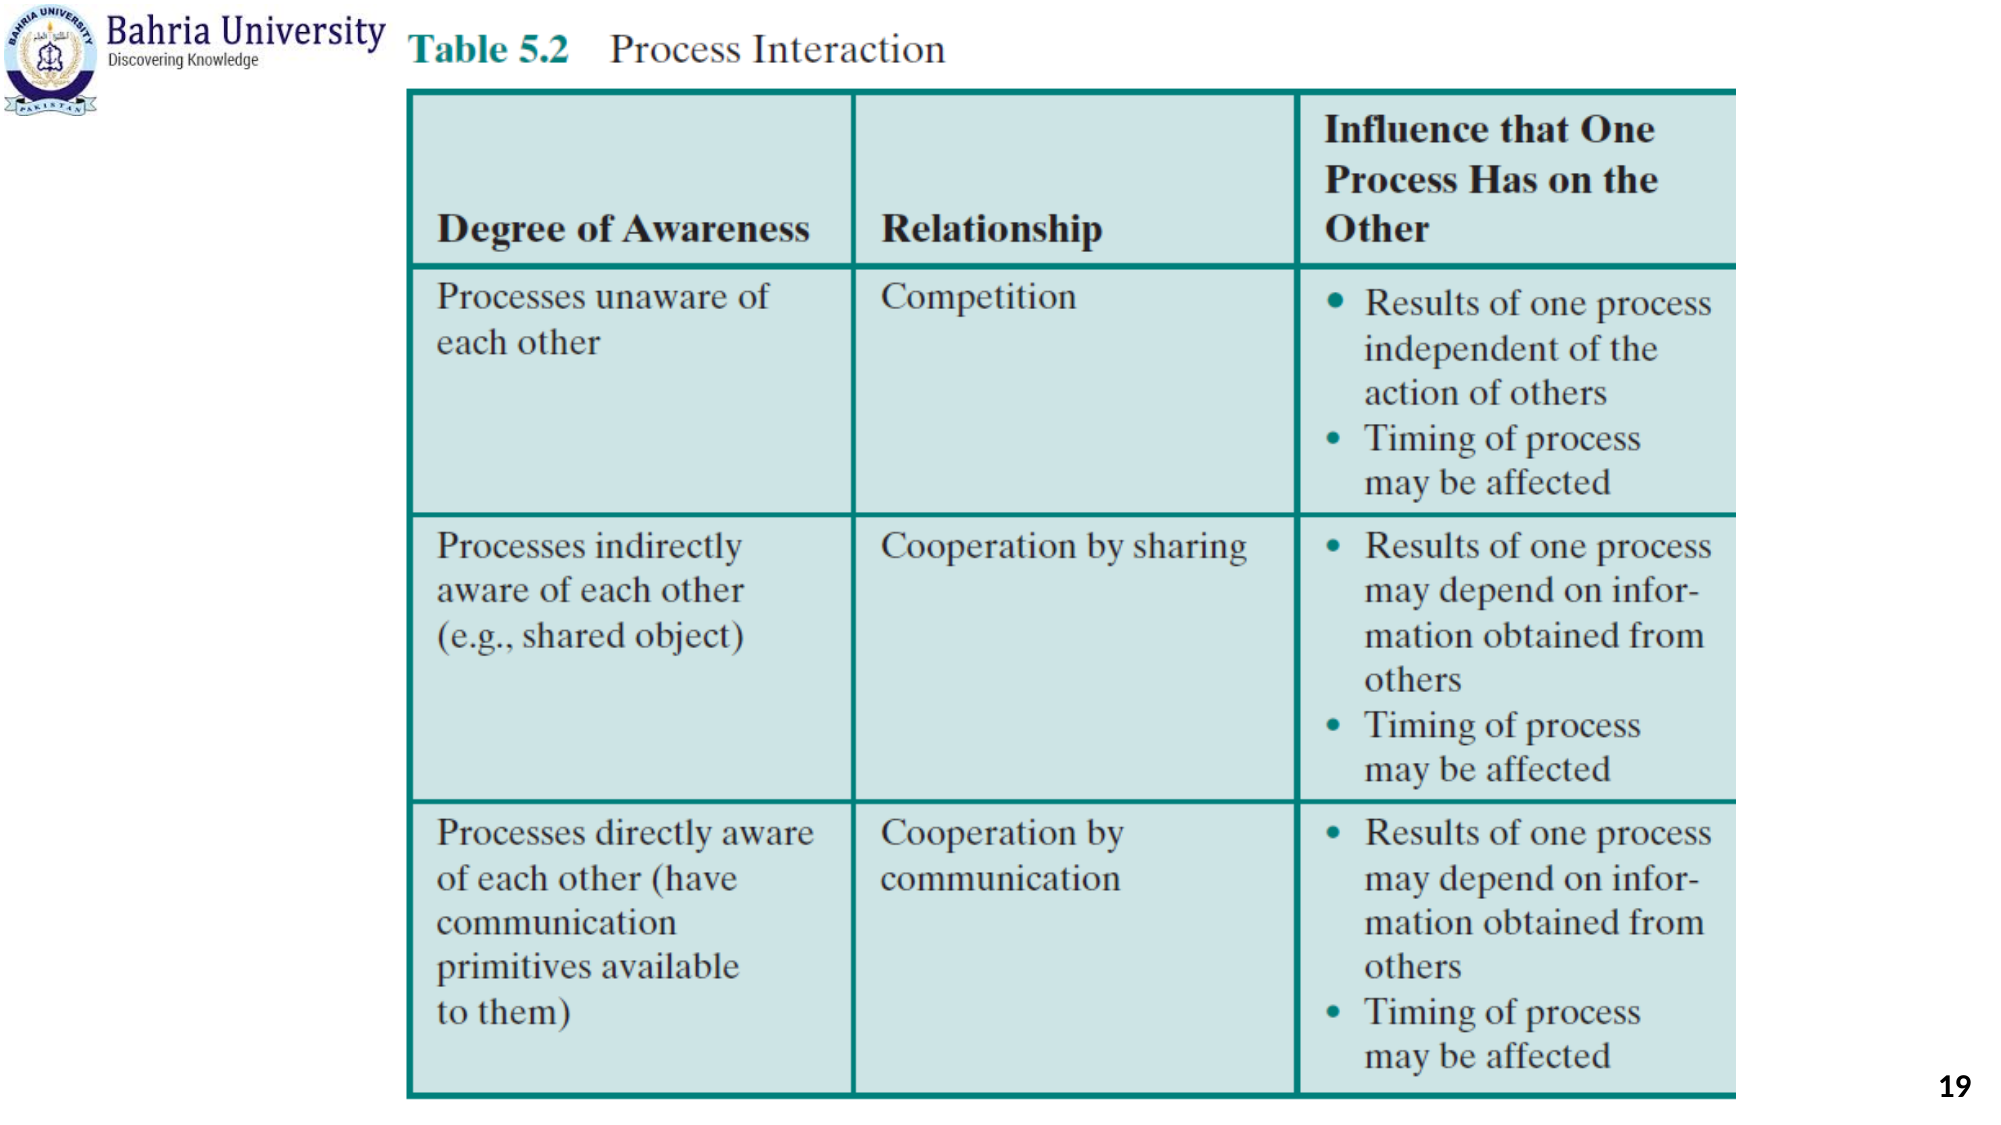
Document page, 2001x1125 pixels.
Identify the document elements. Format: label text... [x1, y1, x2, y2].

slide_number 19 [1536, 1054, 1987, 1115]
picture [4, 4, 1736, 1112]
